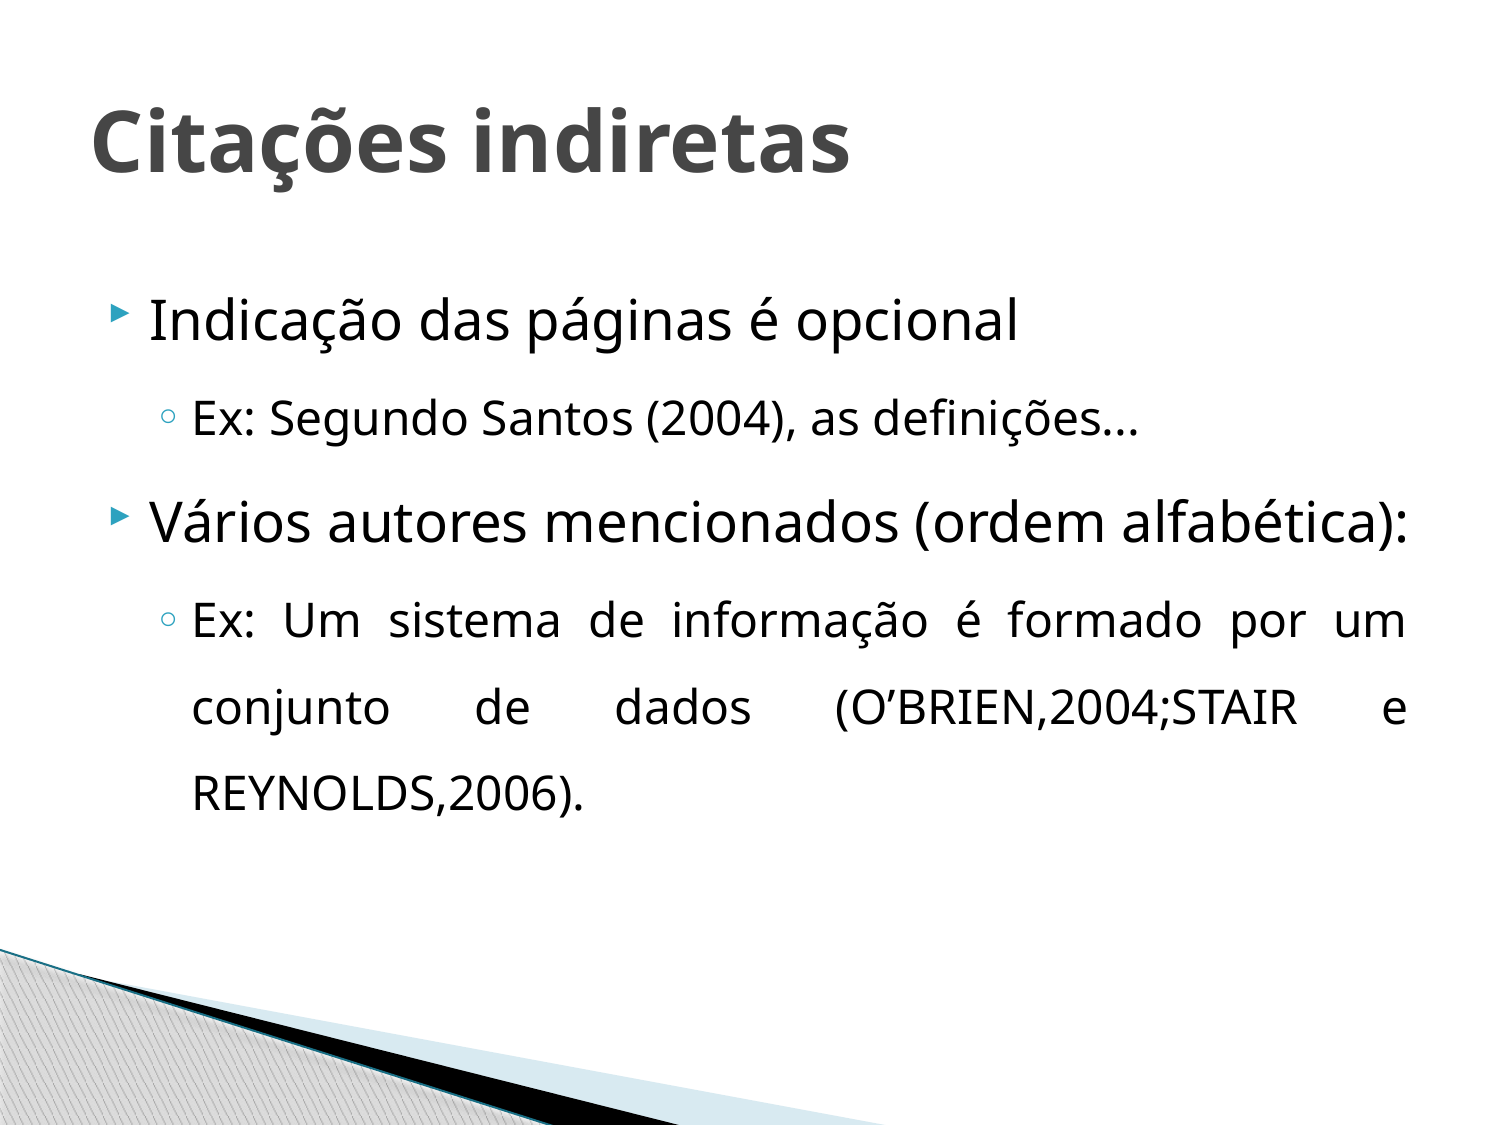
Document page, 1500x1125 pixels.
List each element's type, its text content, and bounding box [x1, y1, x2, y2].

list Indicação das páginas é opcional Ex: Segundo Santos (2004), as definições... Vários autores mencionados (ordem alfabética): Ex: Um sistema de informação é formado por um conjunto de dados (O’BRIEN,2004;STAIR e REYNOLDS,2006). [75, 243, 1425, 986]
title Citações indiretas [75, 45, 1425, 233]
